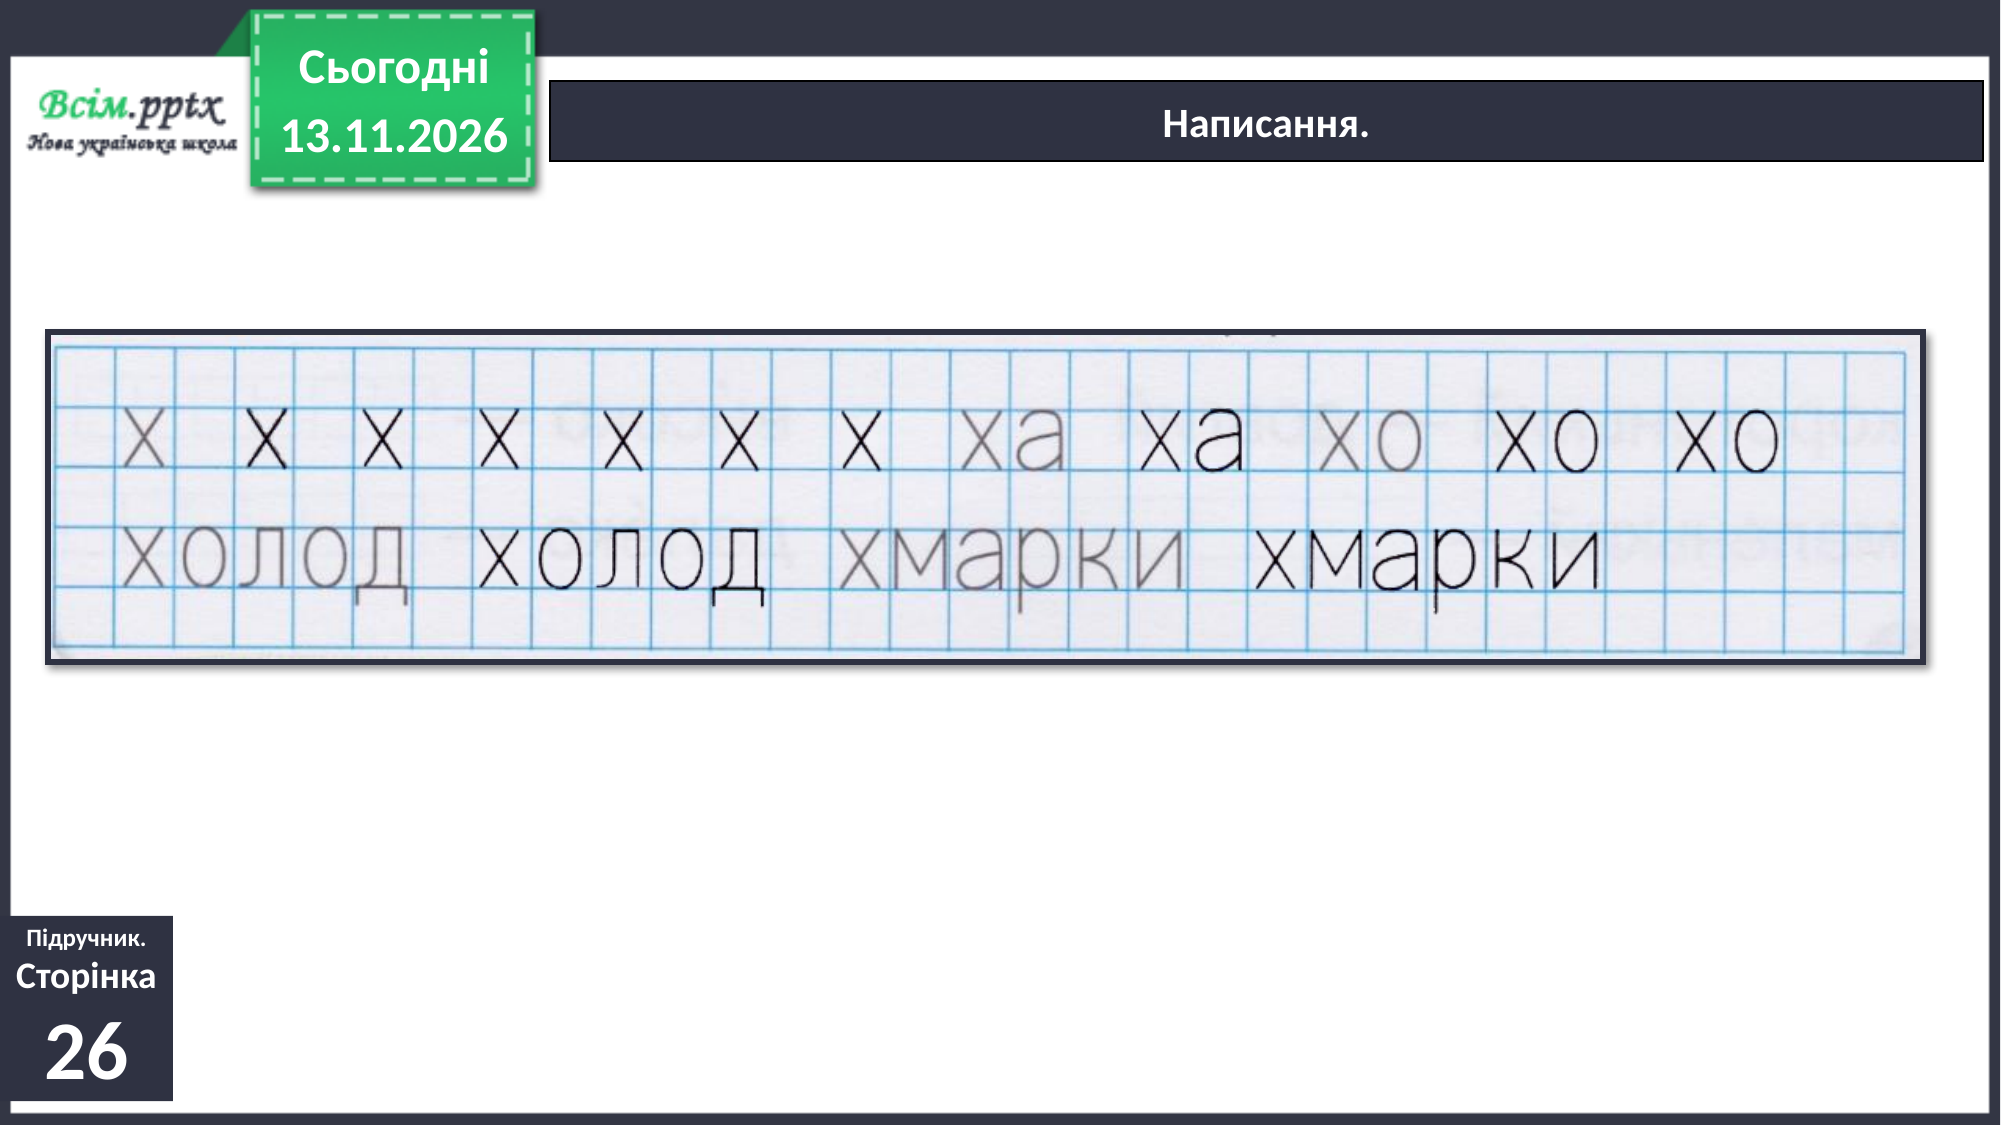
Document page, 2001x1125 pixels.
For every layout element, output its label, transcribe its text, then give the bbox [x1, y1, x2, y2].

text_box Підручник. Сторінка 26 [0, 915, 174, 1102]
text_box Написання. [549, 80, 1984, 162]
text_box 31.01.2022 [263, 101, 524, 164]
picture [0, 0, 2001, 1125]
text_box Сьогодні [284, 26, 535, 101]
